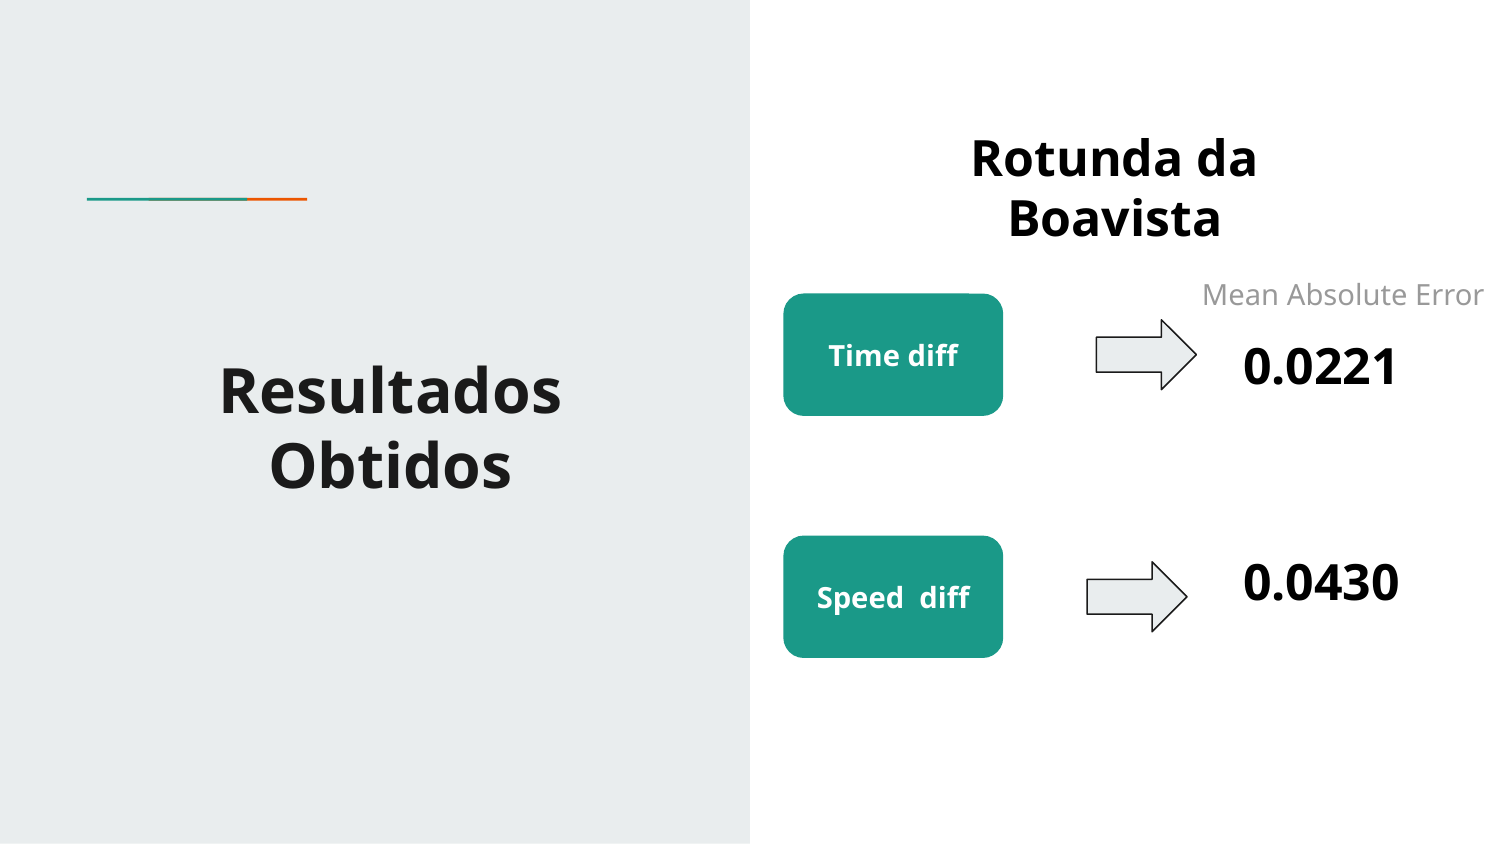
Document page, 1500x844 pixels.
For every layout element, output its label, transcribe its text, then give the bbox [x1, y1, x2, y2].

text_box Mean Absolute Error [1186, 261, 1500, 320]
text_box 0.0430 [1228, 535, 1468, 658]
text_box [1096, 319, 1197, 390]
text_box 0.0221 [1228, 320, 1468, 443]
text_box Rotunda da Boavista [864, 111, 1365, 217]
text_box [1087, 561, 1188, 632]
text_box Speed diff [783, 535, 1004, 658]
title Resultados Obtidos [119, 216, 662, 494]
text_box Time diff [783, 293, 1004, 416]
